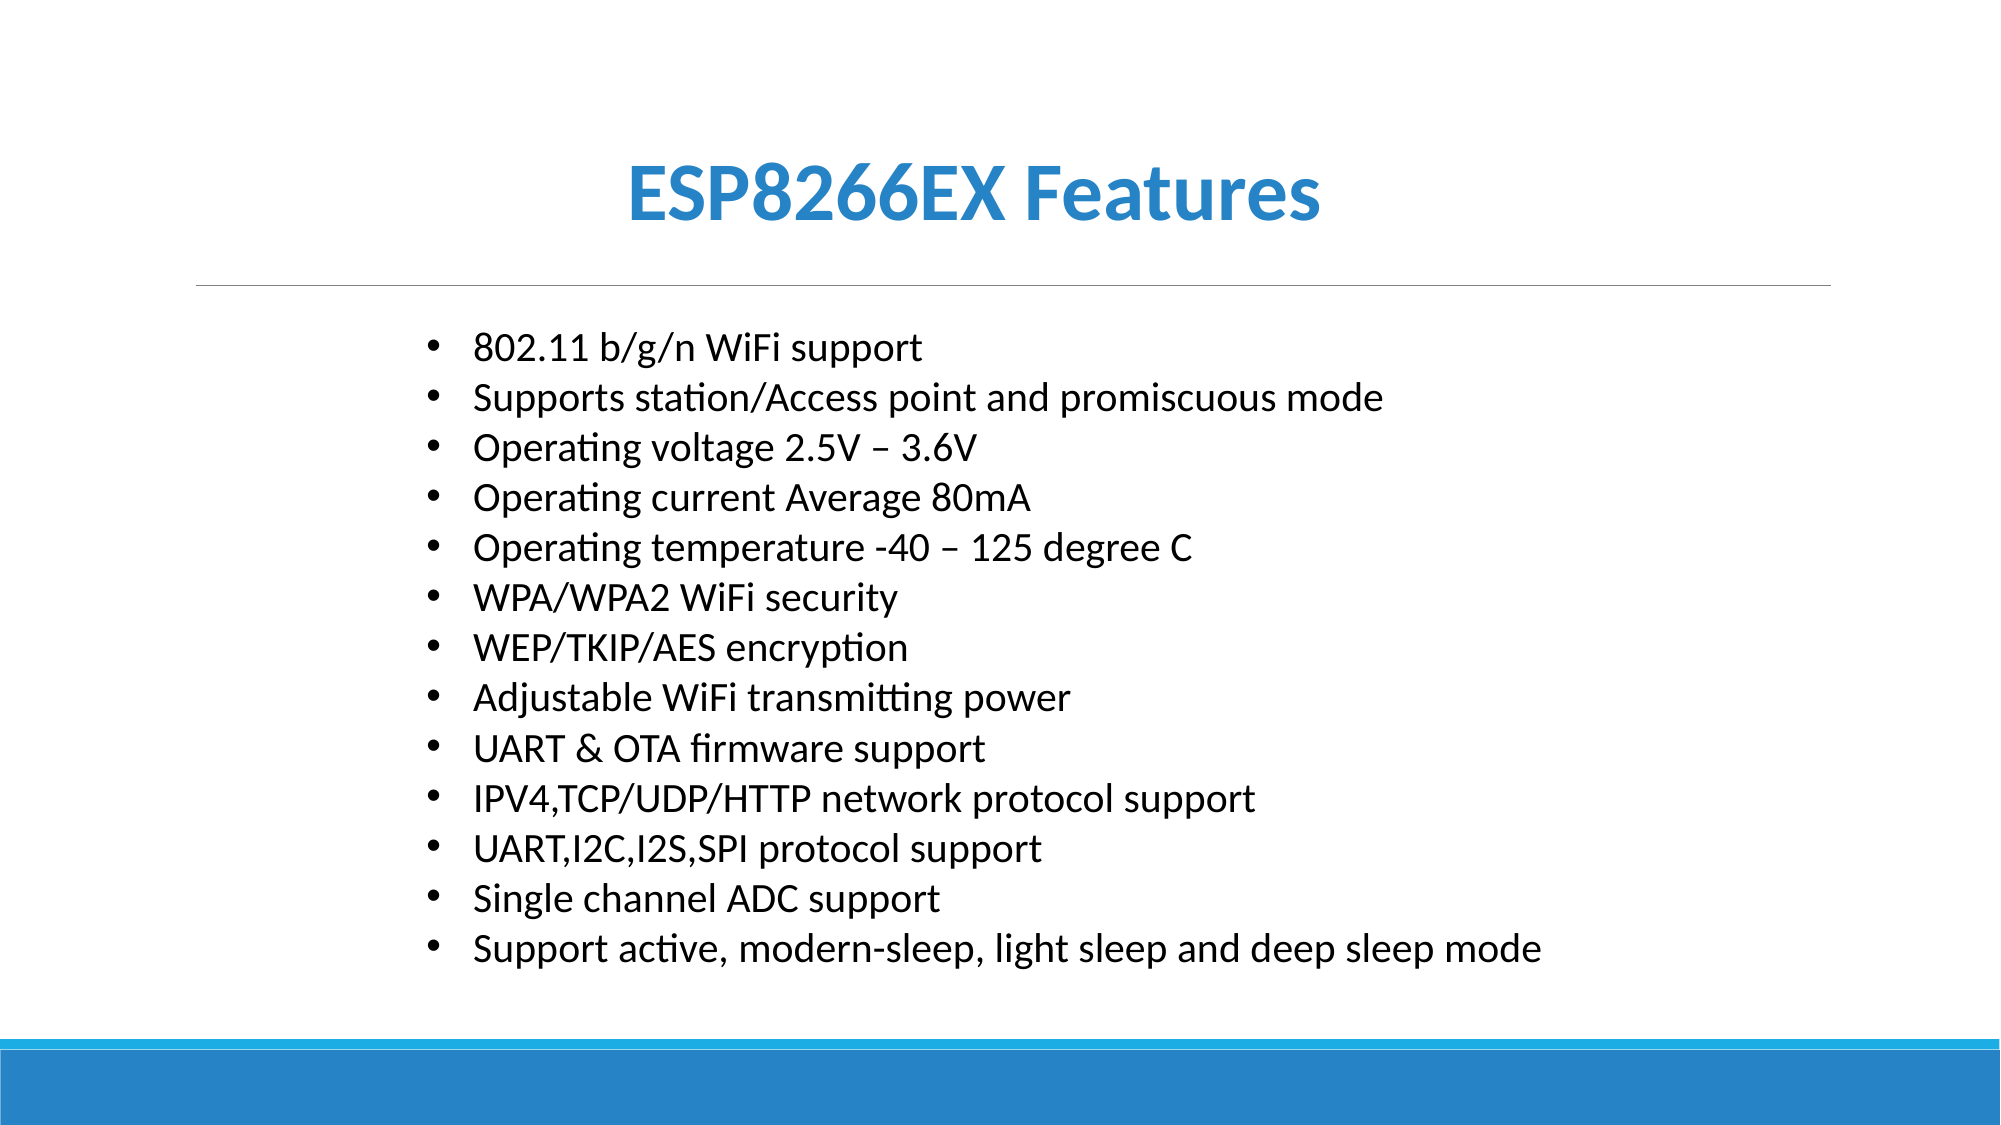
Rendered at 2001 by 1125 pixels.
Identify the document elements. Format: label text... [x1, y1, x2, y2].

text_box ESP8266EX Features [613, 129, 1356, 245]
text_box 802.11 b/g/n WiFi support Supports station/Access point and promiscuous mode Operating voltage 2.5V – 3.6V Operating current Average 80mA Operating temperature -40 – 125 degree C WPA/WPA2 WiFi security WEP/TKIP/AES encryption Adjustable WiFi transmitting power UART & OTA firmware support IPV4,TCP/UDP/HTTP network protocol support UART,I2C,I2S,SPI protocol support Single channel ADC support Support active, modern-sleep, light sleep and deep sleep mode [411, 312, 1558, 1028]
